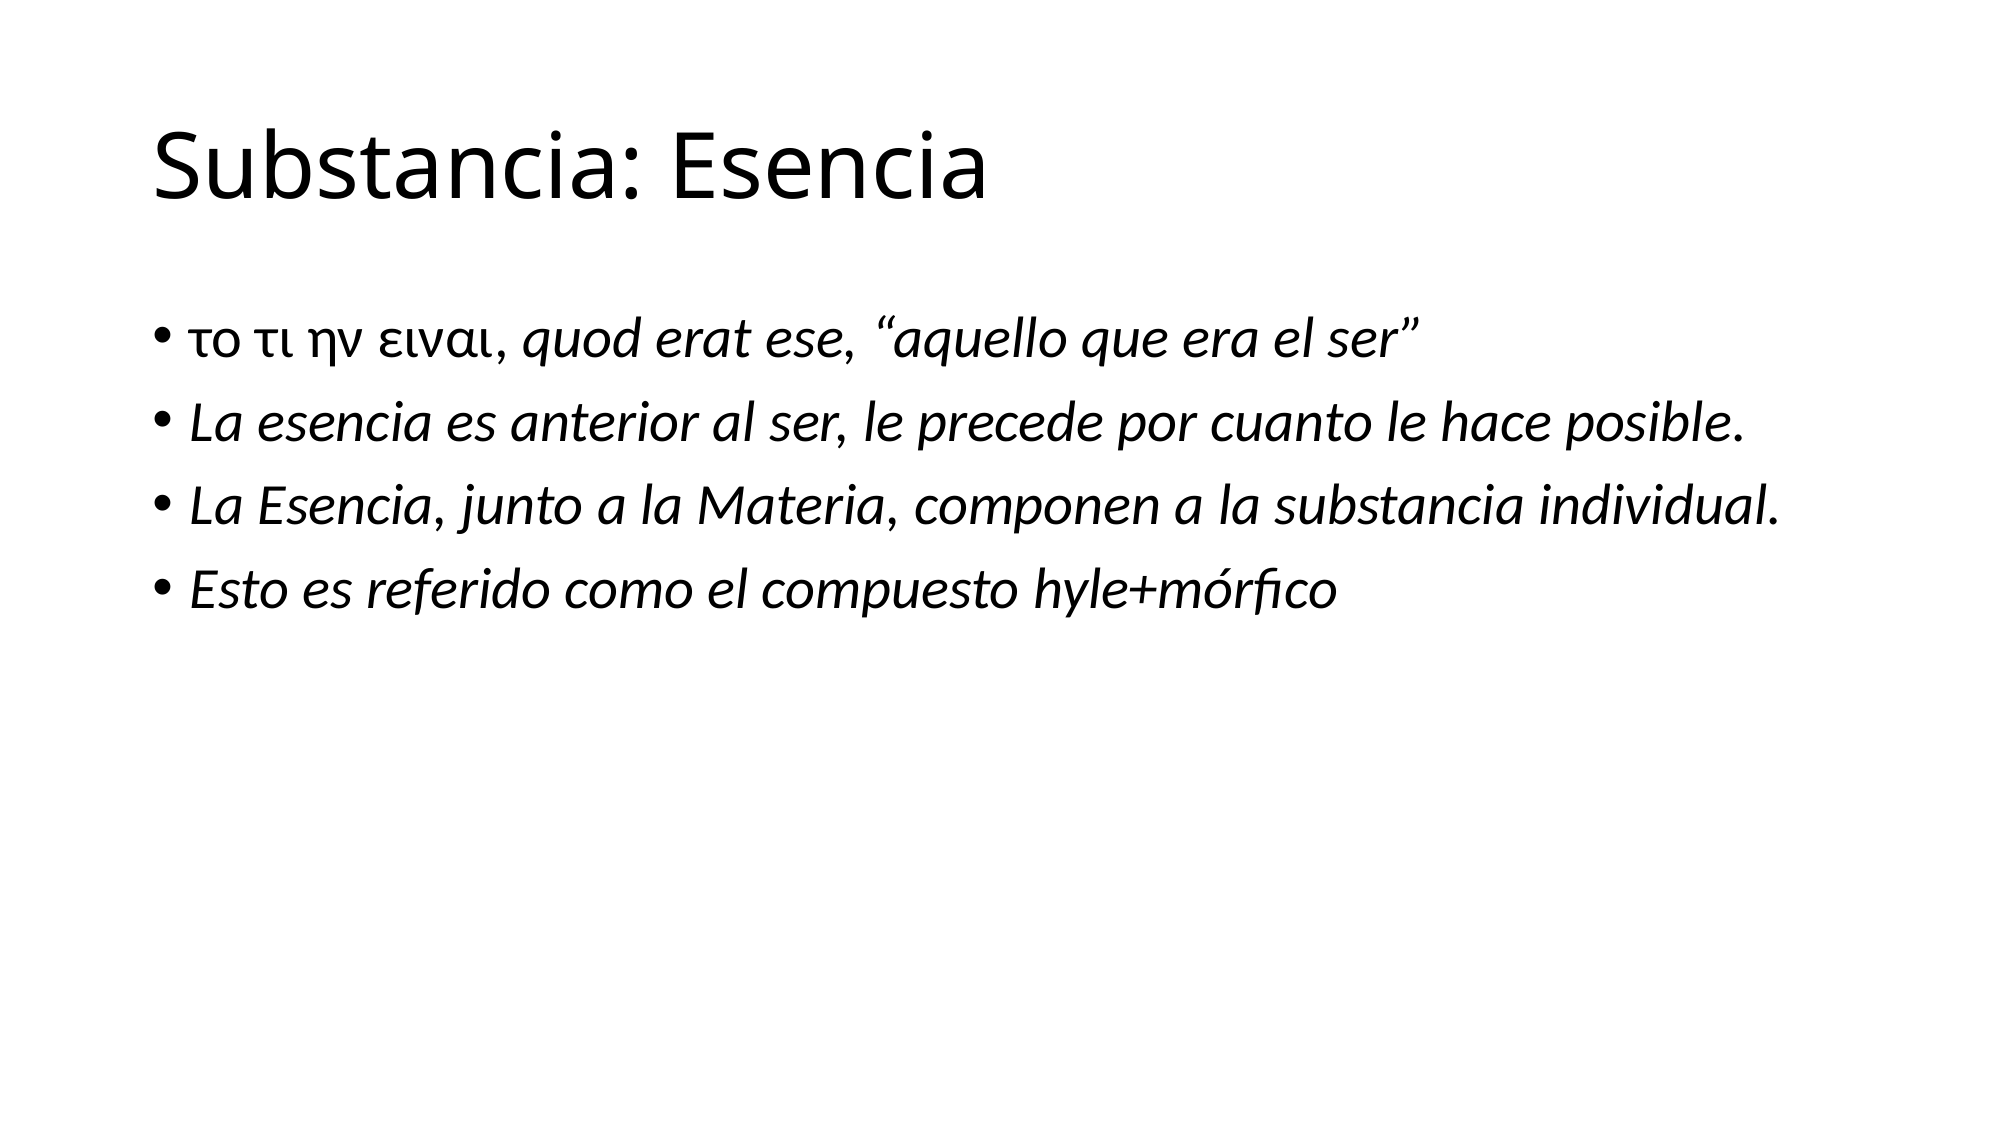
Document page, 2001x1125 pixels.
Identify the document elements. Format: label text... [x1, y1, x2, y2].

list το τι ην ειναι, quod erat ese, “aquello que era el ser” La esencia es anterior al ser, le precede por cuanto le hace posible. La Esencia, junto a la Materia, componen a la substancia individual. Esto es referido como el compuesto hyle+mórfico [137, 299, 1863, 1014]
title Substancia: Esencia [137, 59, 1863, 278]
